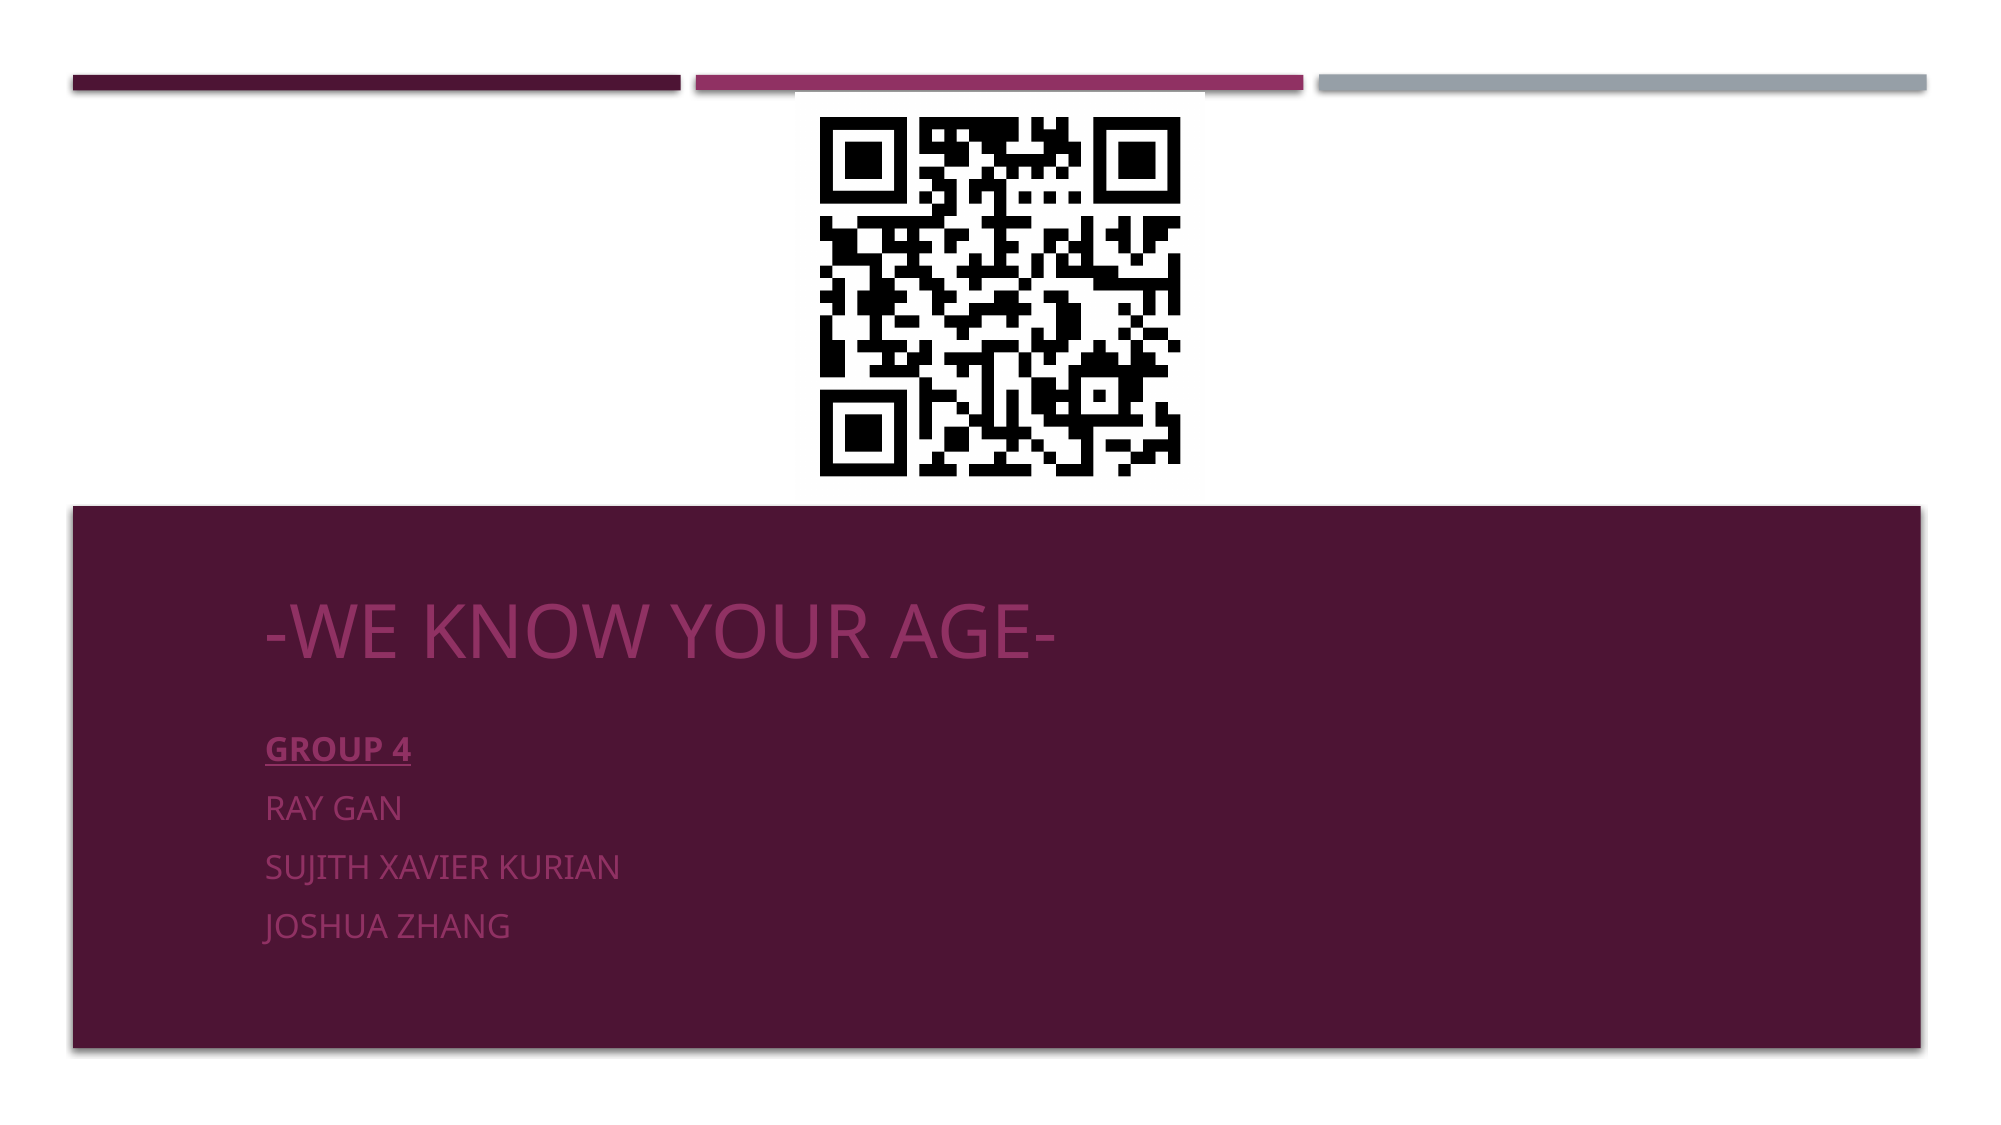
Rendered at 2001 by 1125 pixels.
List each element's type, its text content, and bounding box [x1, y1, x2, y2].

picture [795, 91, 1205, 502]
subtitle Group 4 Ray Gan Sujith Xavier Kurian Joshua Zhang [249, 720, 1750, 993]
title -WE KNOW YOUR AGE- [249, 289, 1750, 682]
